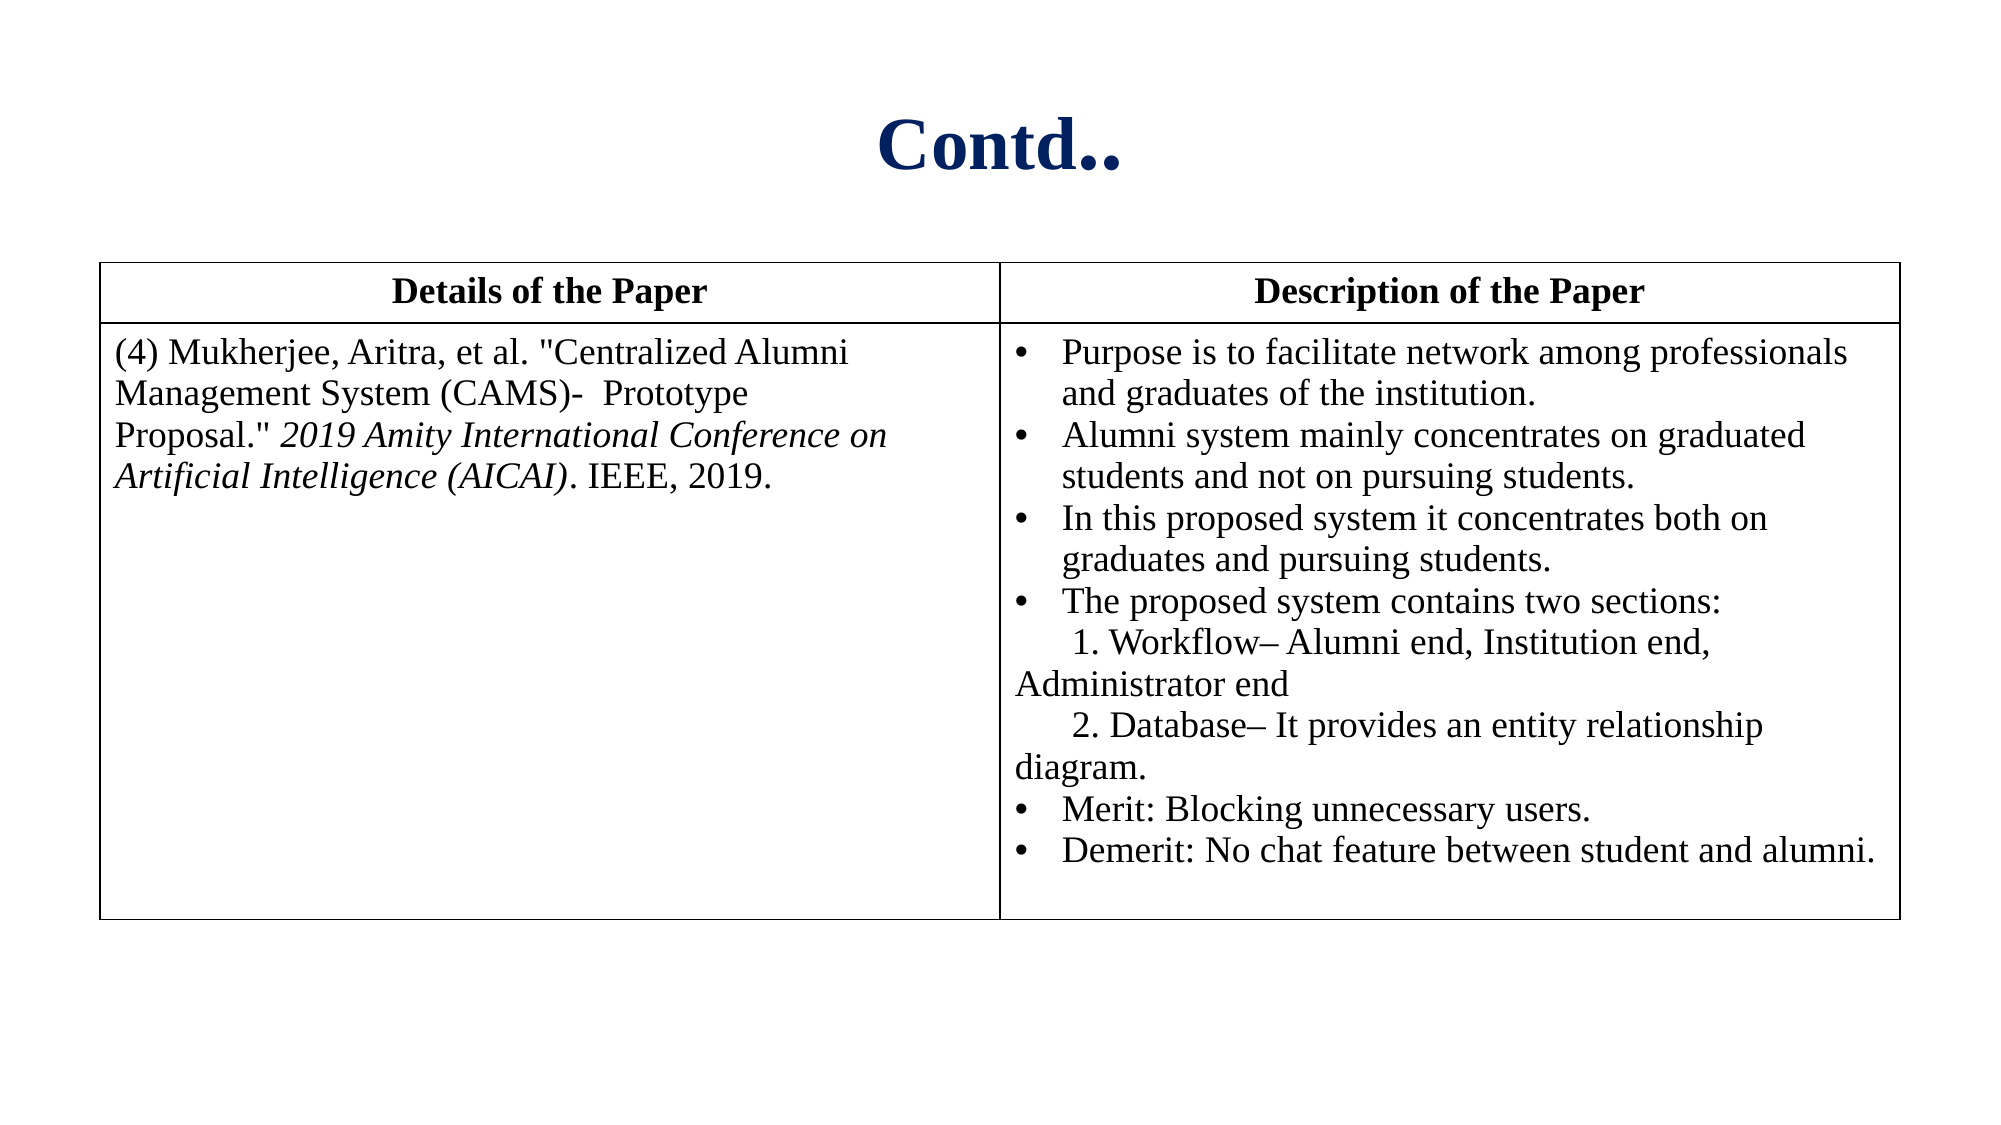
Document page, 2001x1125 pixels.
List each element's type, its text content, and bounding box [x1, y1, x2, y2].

table_cell (4) Mukherjee, Aritra, et al. "Centralized Alumni Management System (CAMS)- Prototype Proposal." 2019 Amity International Conference on Artificial Intelligence (AICAI). IEEE, 2019. [101, 324, 999, 919]
table_header Description of the Paper [1001, 263, 1899, 322]
title Contd.. [0, 39, 2000, 227]
table_cell Purpose is to facilitate network among professionals and graduates of the institution. Alumni system mainly concentrates on graduated students and not on pursuing students. In this proposed system it concentrates both on graduates and pursuing students. The proposed system contains two sections: 1. Workflow– Alumni end, Institution end, Administrator end 2. Database– It provides an entity relationship diagram. Merit: Blocking unnecessary users. Demerit: No chat feature between student and alumni. [1001, 324, 1899, 919]
table_header Details of the Paper [101, 263, 999, 322]
